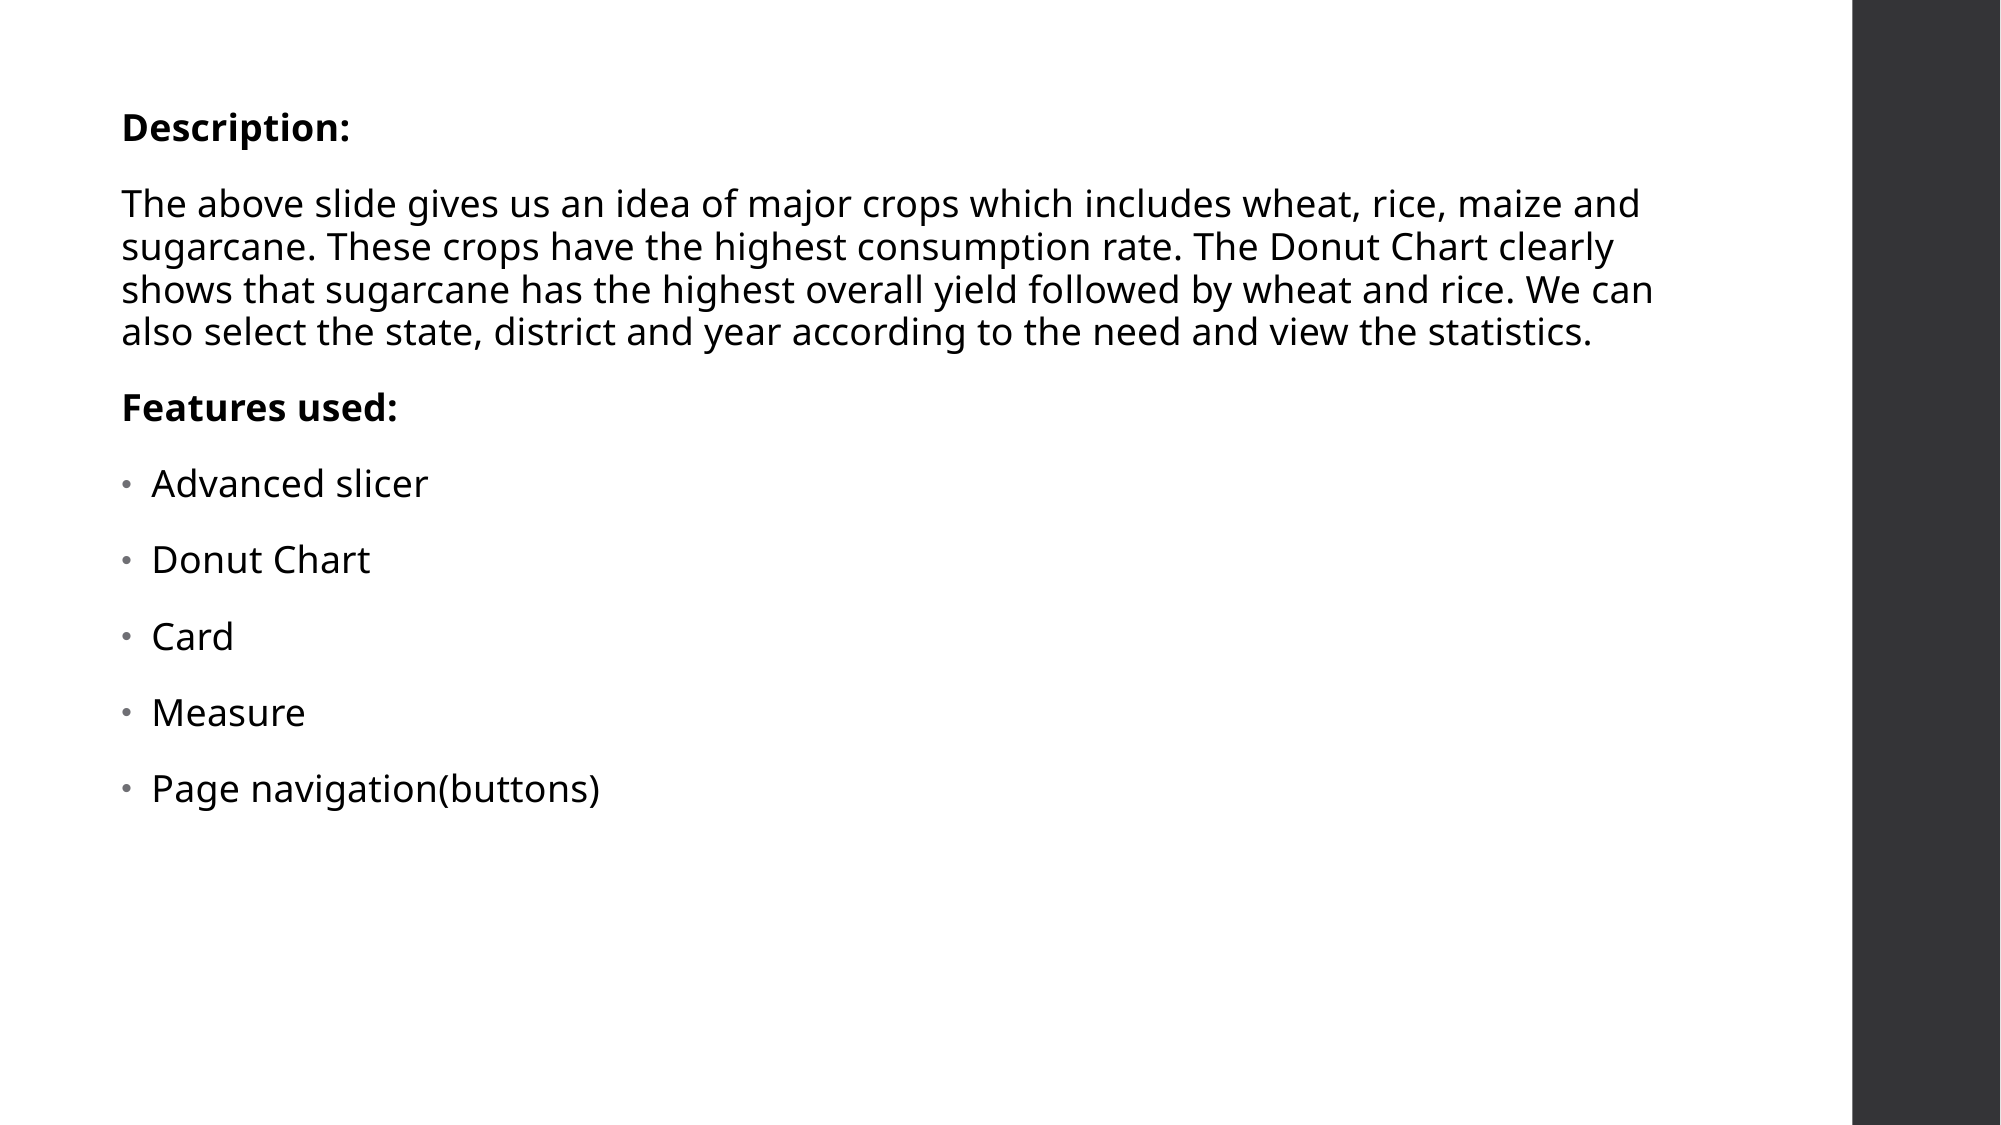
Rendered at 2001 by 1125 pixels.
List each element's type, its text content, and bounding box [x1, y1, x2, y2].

list Description: The above slide gives us an idea of major crops which includes wheat, rice, maize and sugarcane. These crops have the highest consumption rate. The Donut Chart clearly shows that sugarcane has the highest overall yield followed by wheat and rice. We can also select the state, district and year according to the need and view the statistics. Features used: Advanced slicer Donut Chart Card Measure Page navigation(buttons) [106, 99, 1749, 1014]
